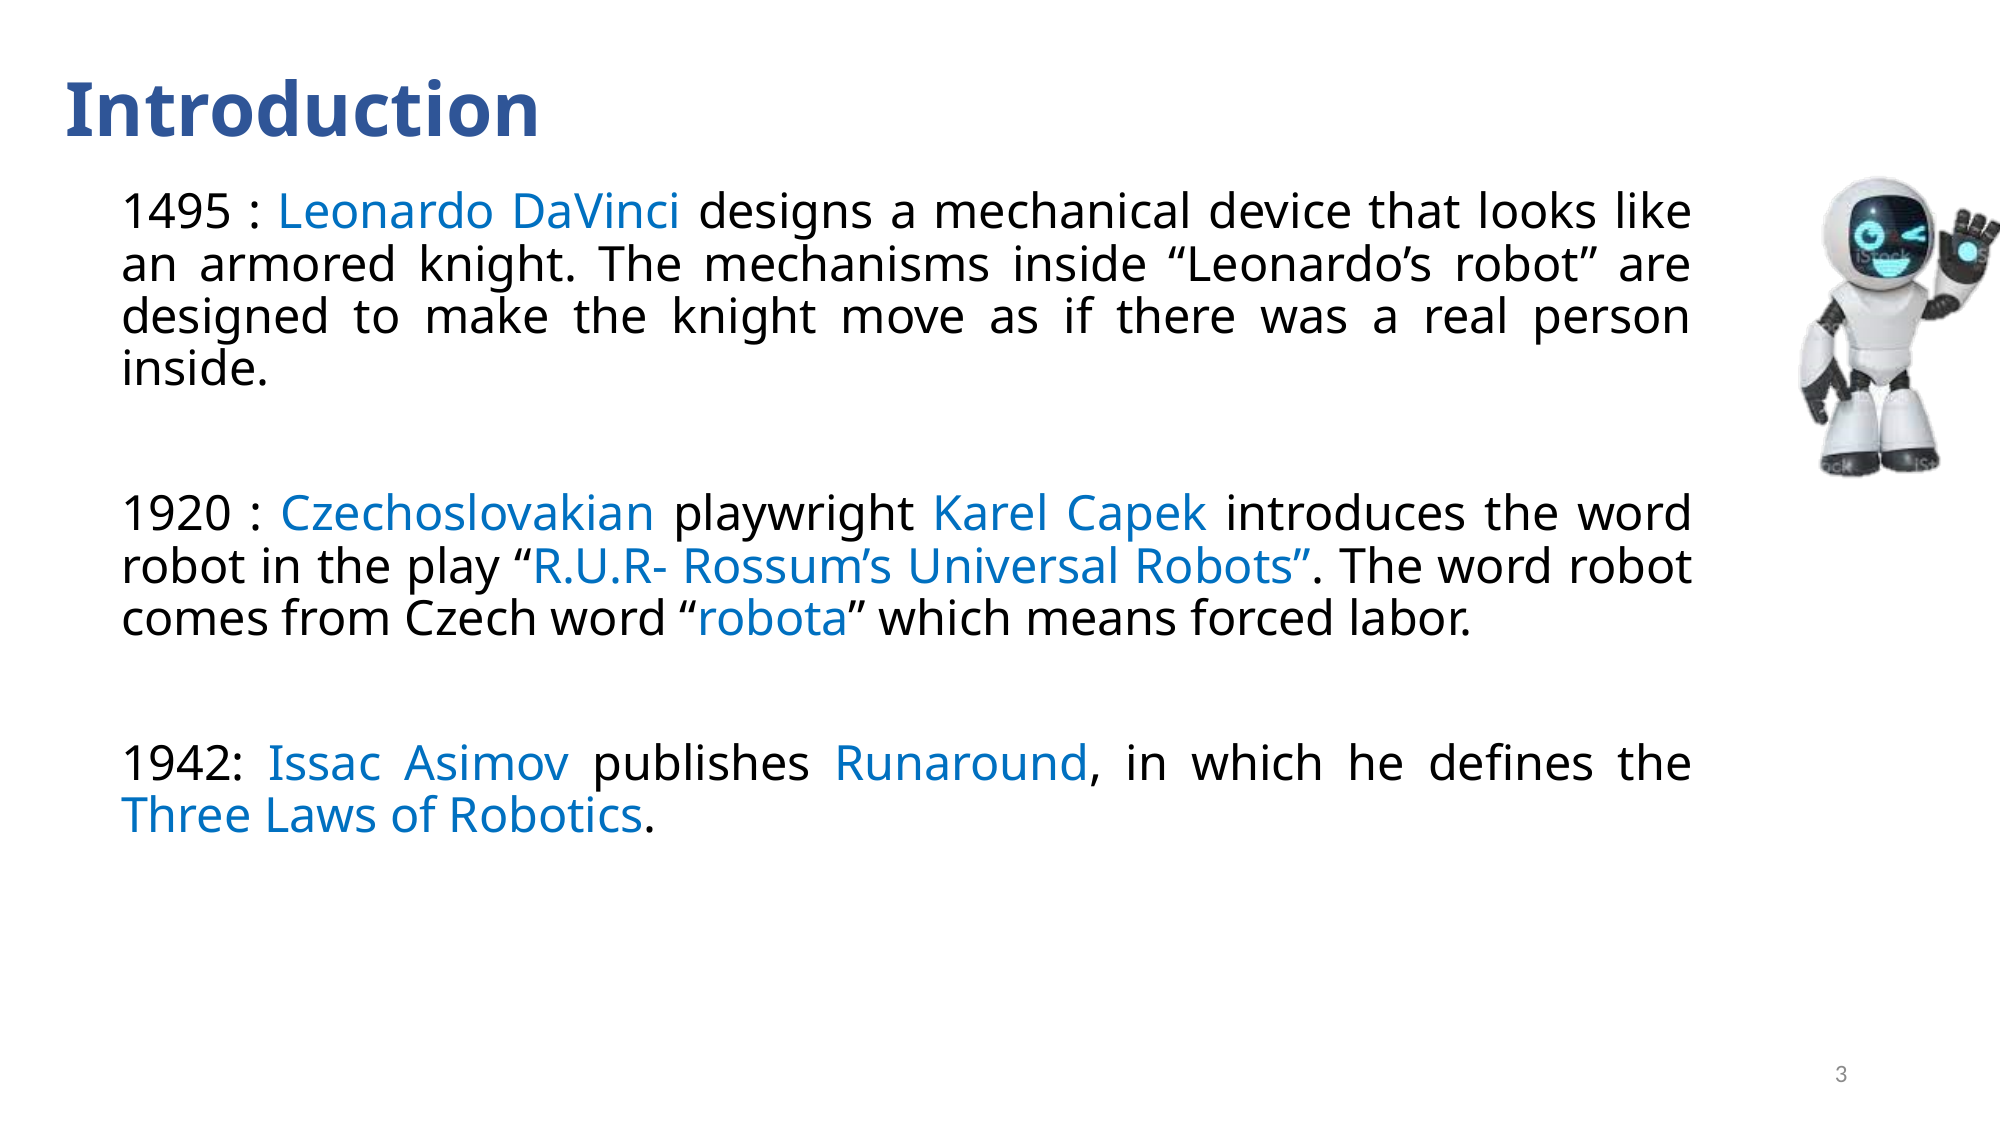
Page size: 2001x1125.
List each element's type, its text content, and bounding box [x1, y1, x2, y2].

list 1495 : Leonardo DaVinci designs a mechanical device that looks like an armored knight. The mechanisms inside “Leonardo’s robot” are designed to make the knight move as if there was a real person inside. 1920 : Czechoslovakian playwright Karel Capek introduces the word robot in the play “R.U.R- Rossum’s Universal Robots”. The word robot comes from Czech word “robota” which means forced labor. 1942: Issac Asimov publishes Runaround, in which he defines the Three Laws of Robotics. [106, 179, 1708, 894]
picture [1708, 153, 2000, 505]
slide_number 3 [1412, 1042, 1863, 1103]
title Introduction [50, 43, 1776, 180]
